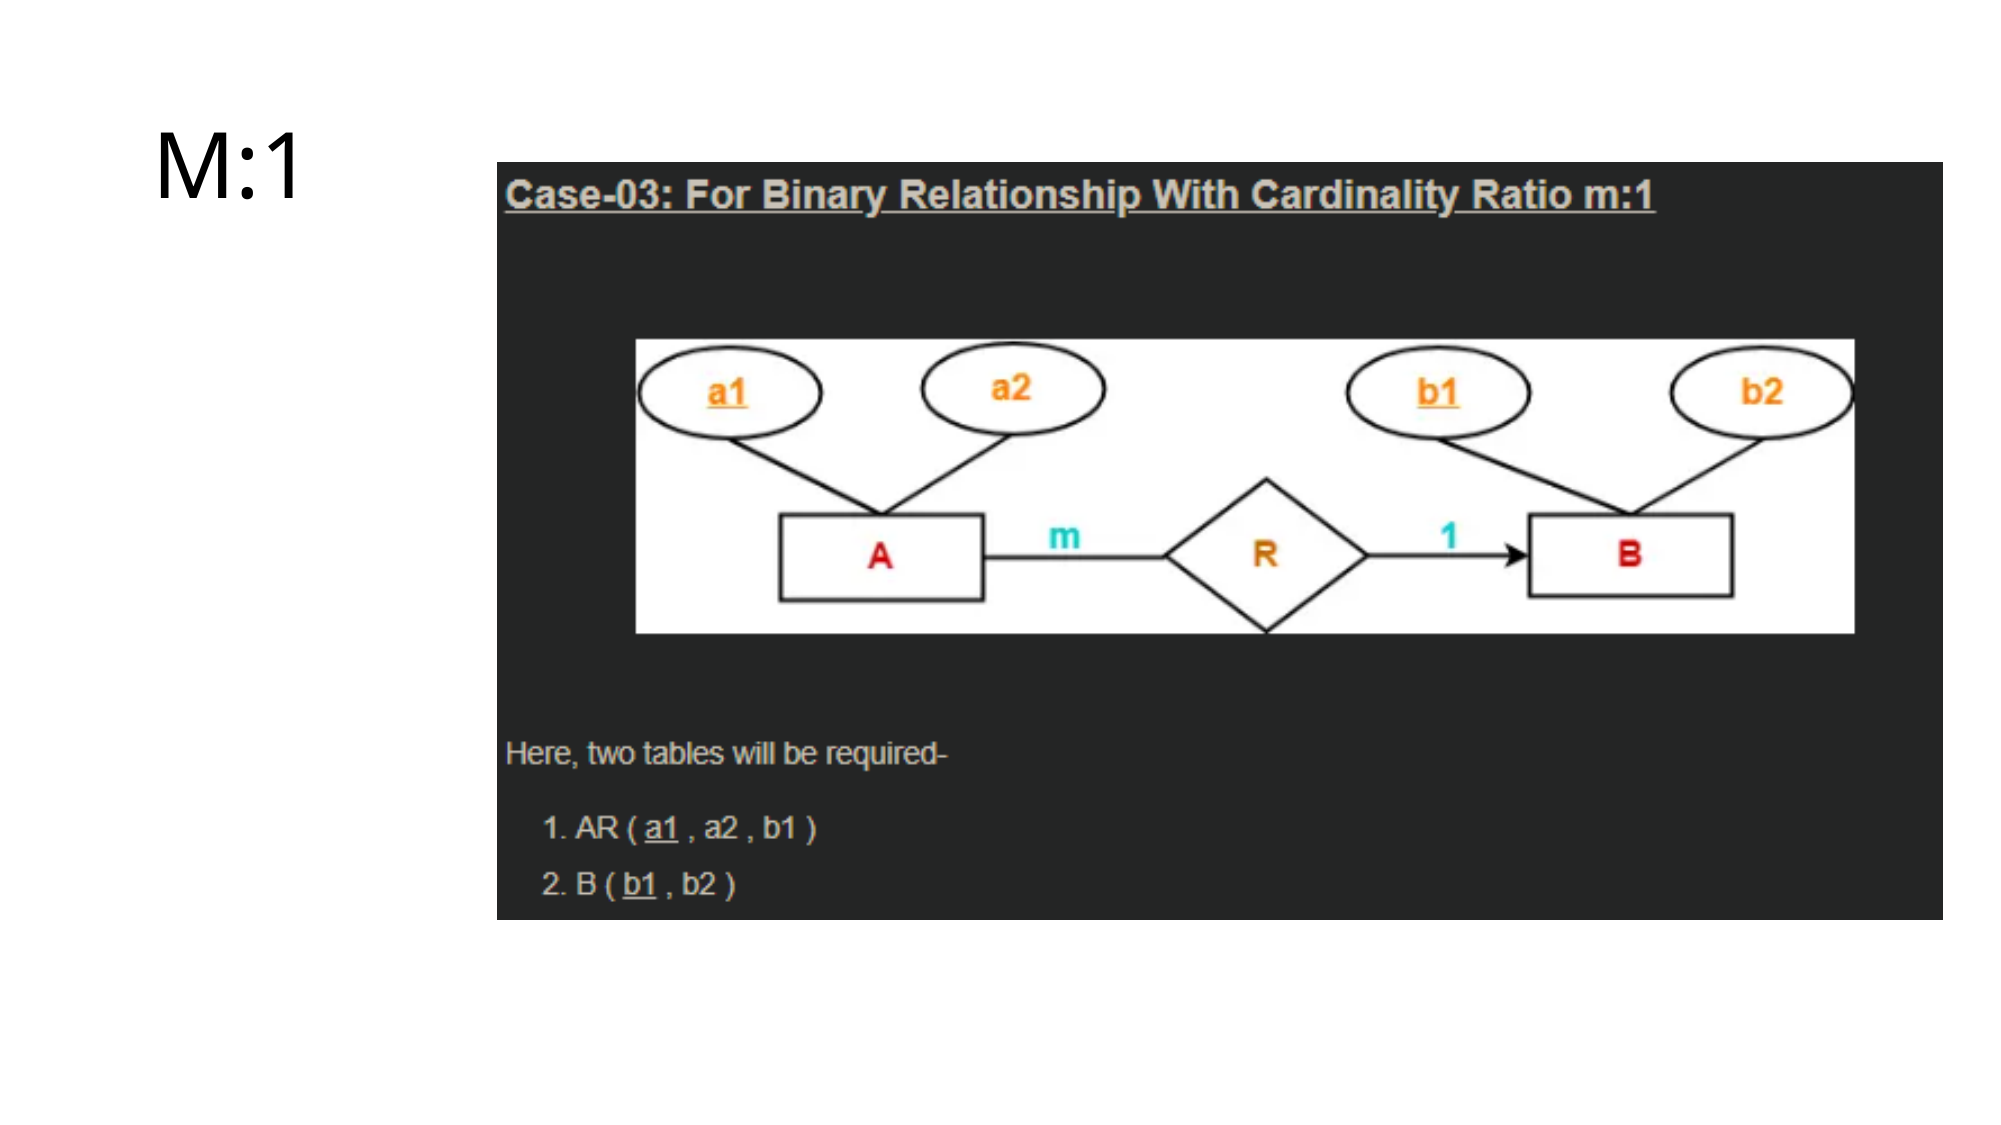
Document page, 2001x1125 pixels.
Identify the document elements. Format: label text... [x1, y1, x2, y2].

title M:1 [137, 59, 1863, 278]
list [497, 162, 1943, 920]
